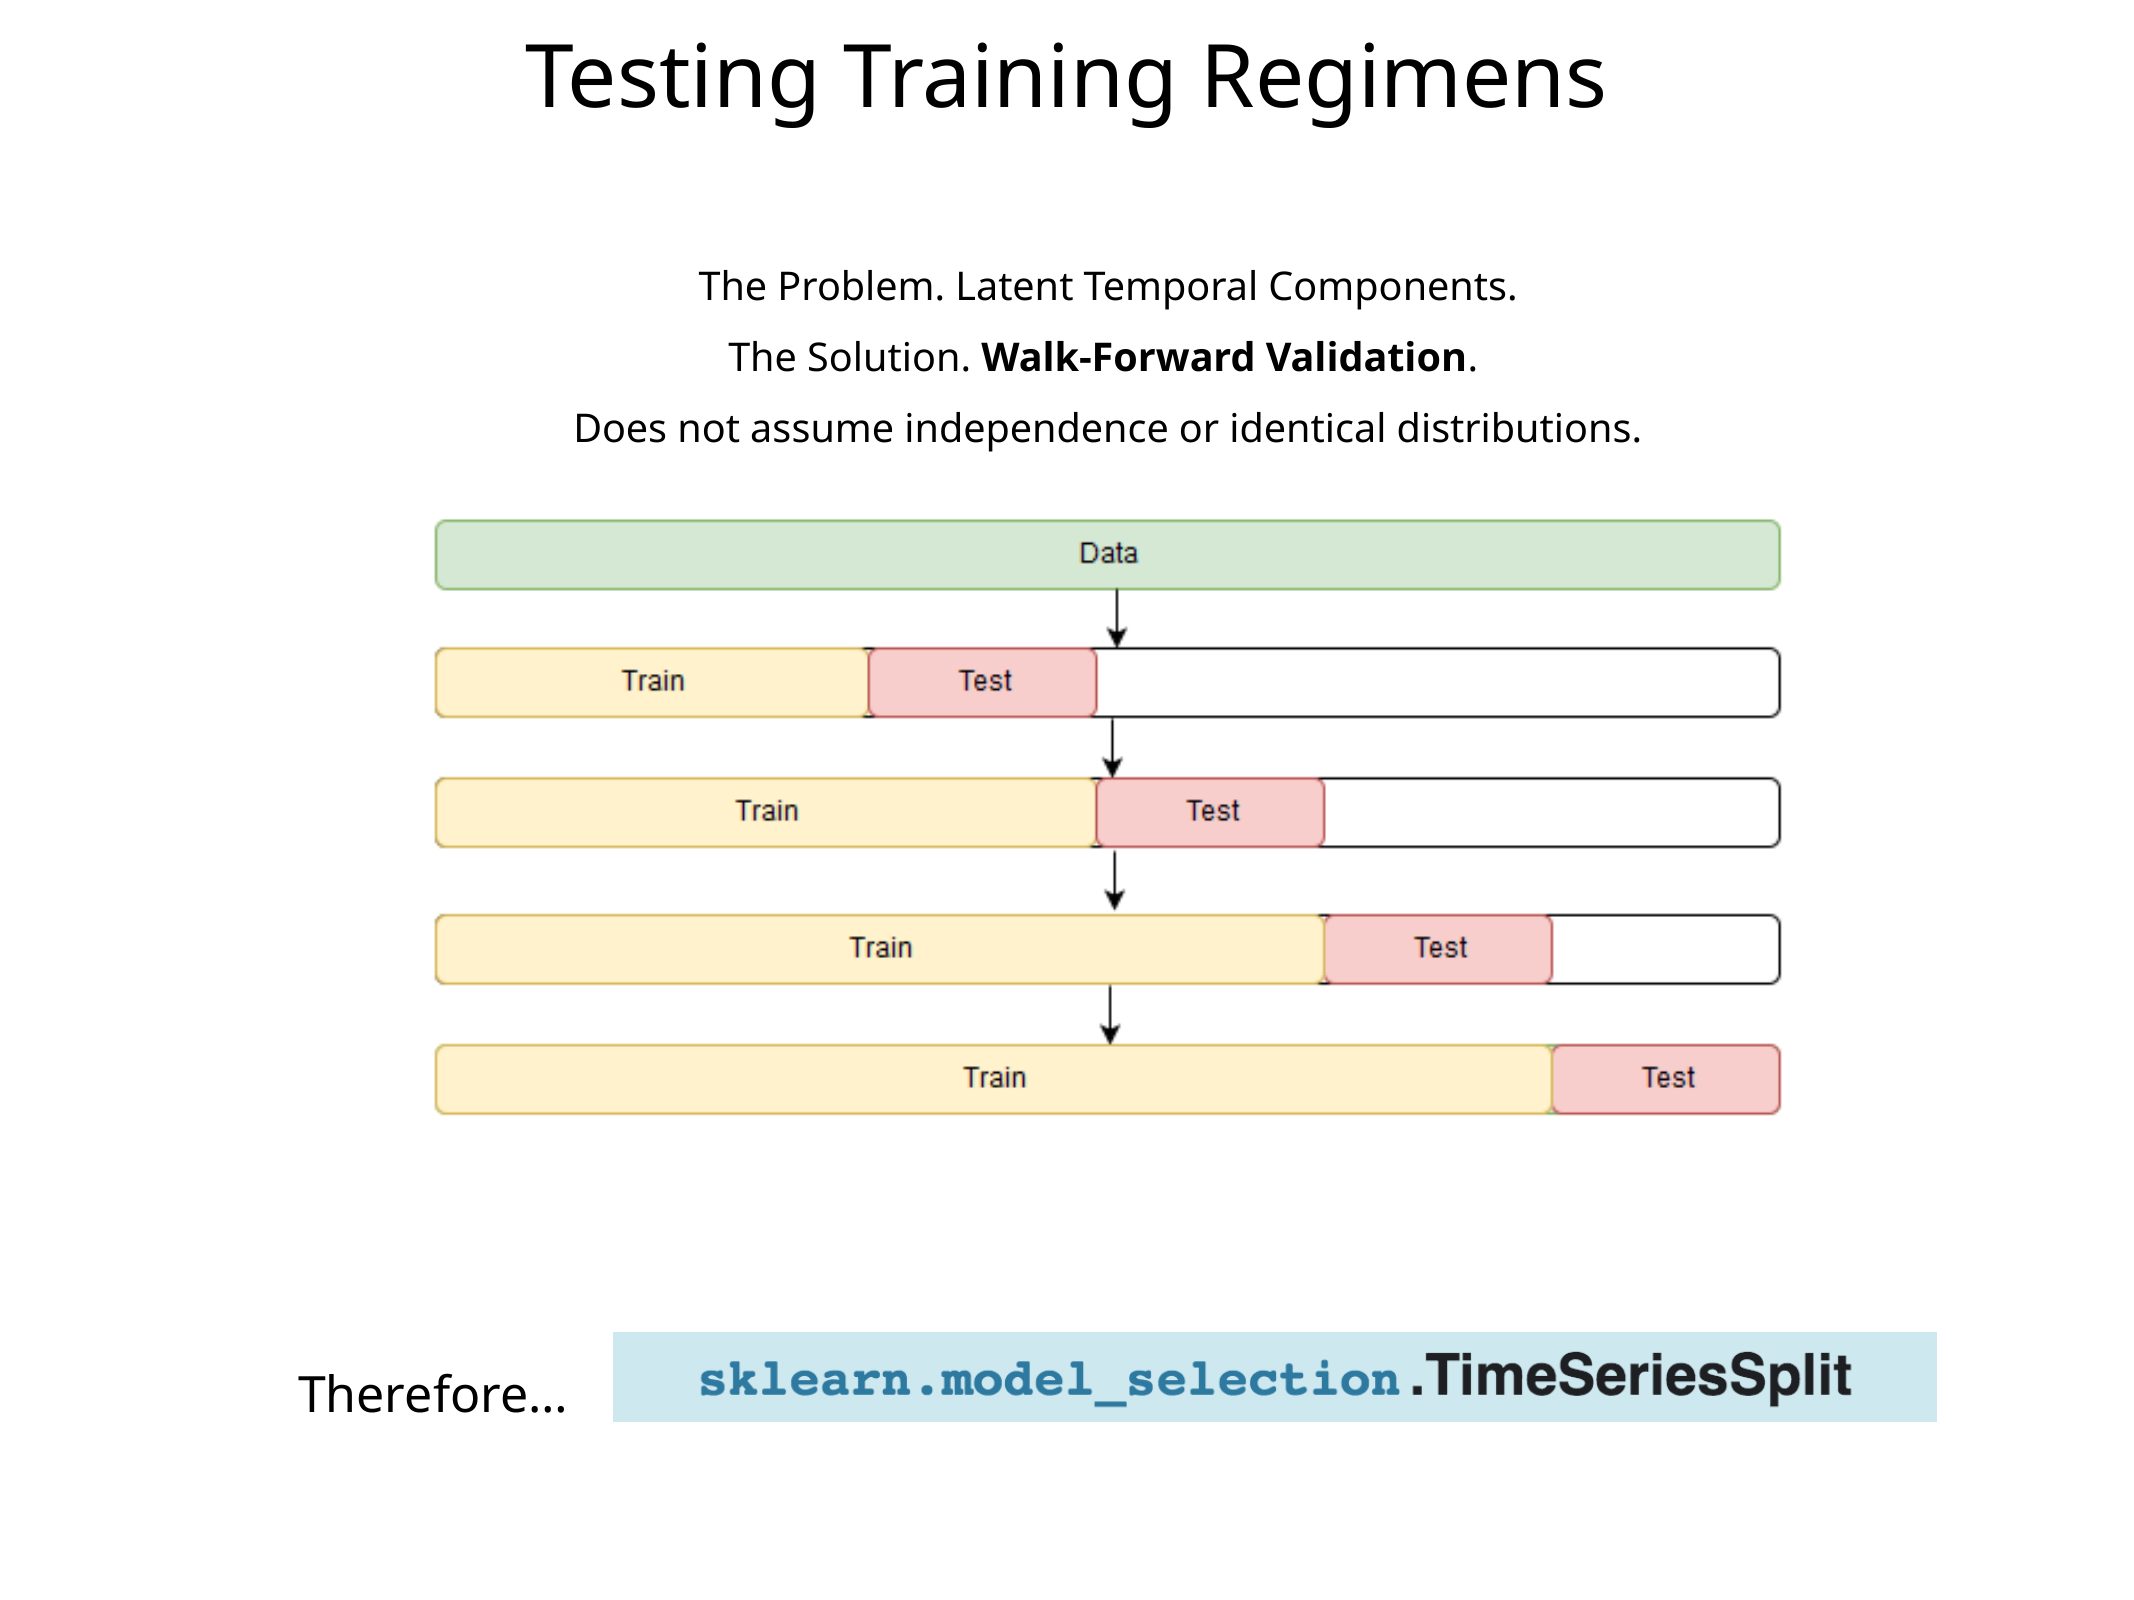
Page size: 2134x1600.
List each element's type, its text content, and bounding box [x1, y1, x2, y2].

picture [613, 1332, 1938, 1423]
text_box Therefore… [289, 1106, 1927, 1600]
title Testing Training Regimens [207, 0, 1926, 345]
picture [390, 486, 1827, 1161]
text_box The Problem. Latent Temporal Components. The Solution. Walk-Forward Validation. Does not assume independence or identical distributions. [401, 228, 1816, 460]
